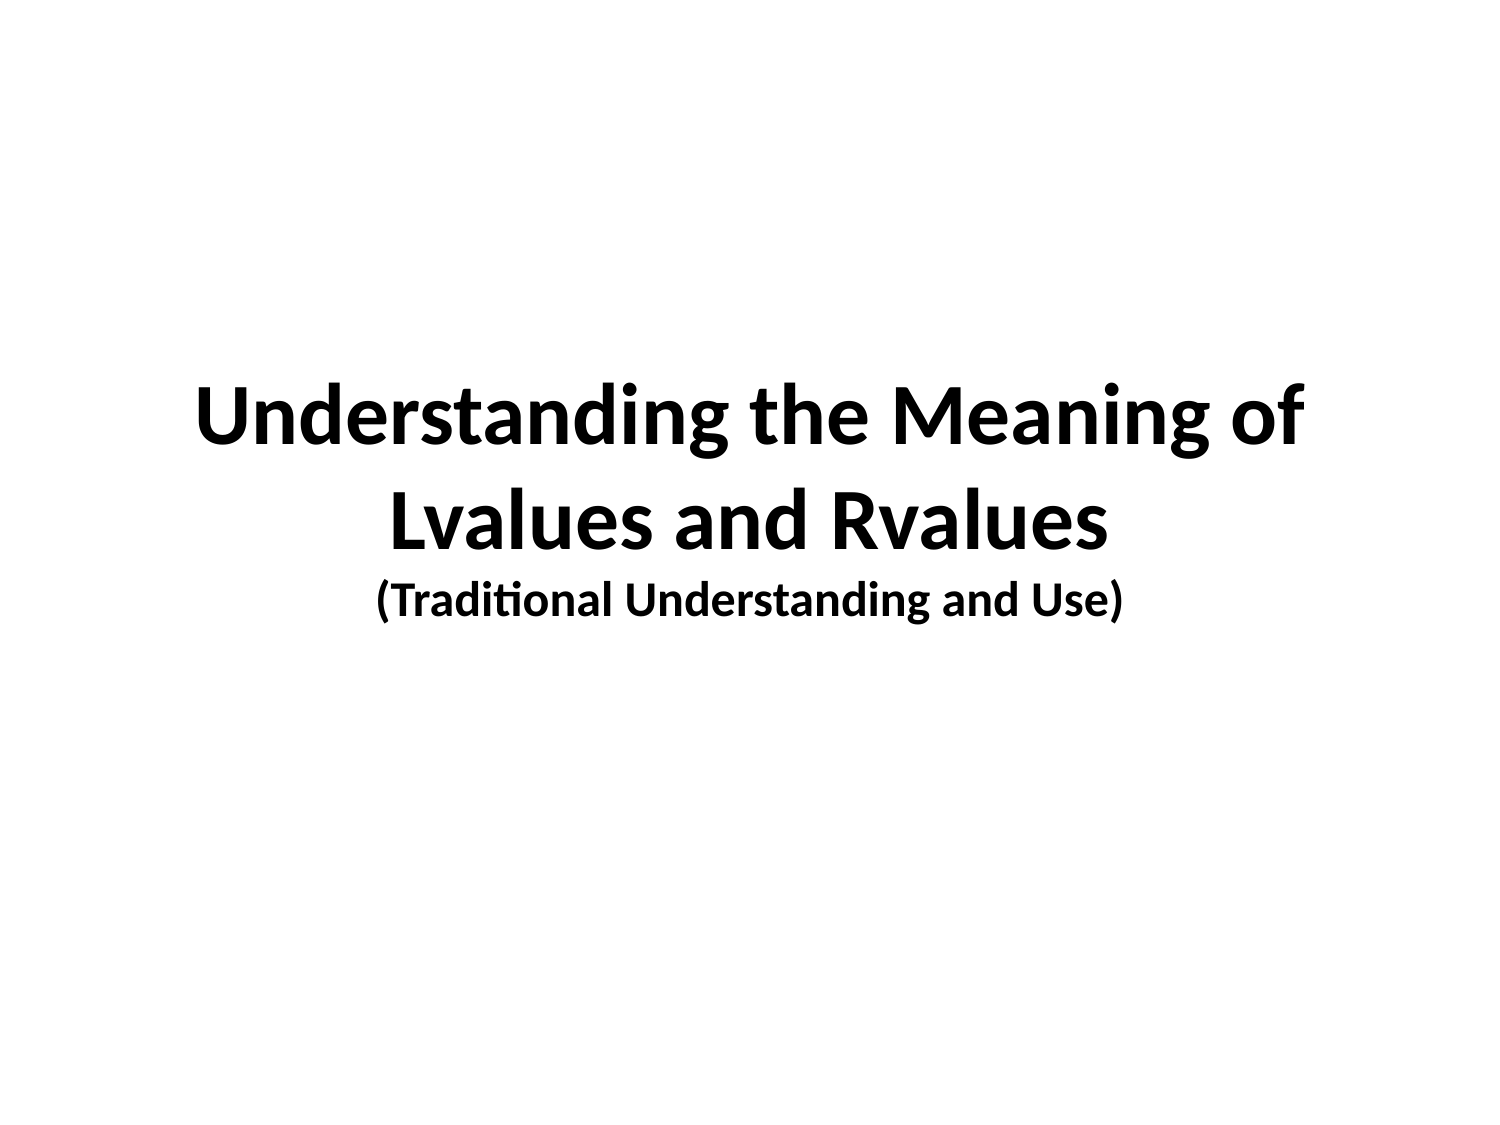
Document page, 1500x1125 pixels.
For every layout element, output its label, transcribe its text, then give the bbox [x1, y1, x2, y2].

title Understanding the Meaning of Lvalues and Rvalues (Traditional Understanding and Use) [112, 349, 1388, 800]
